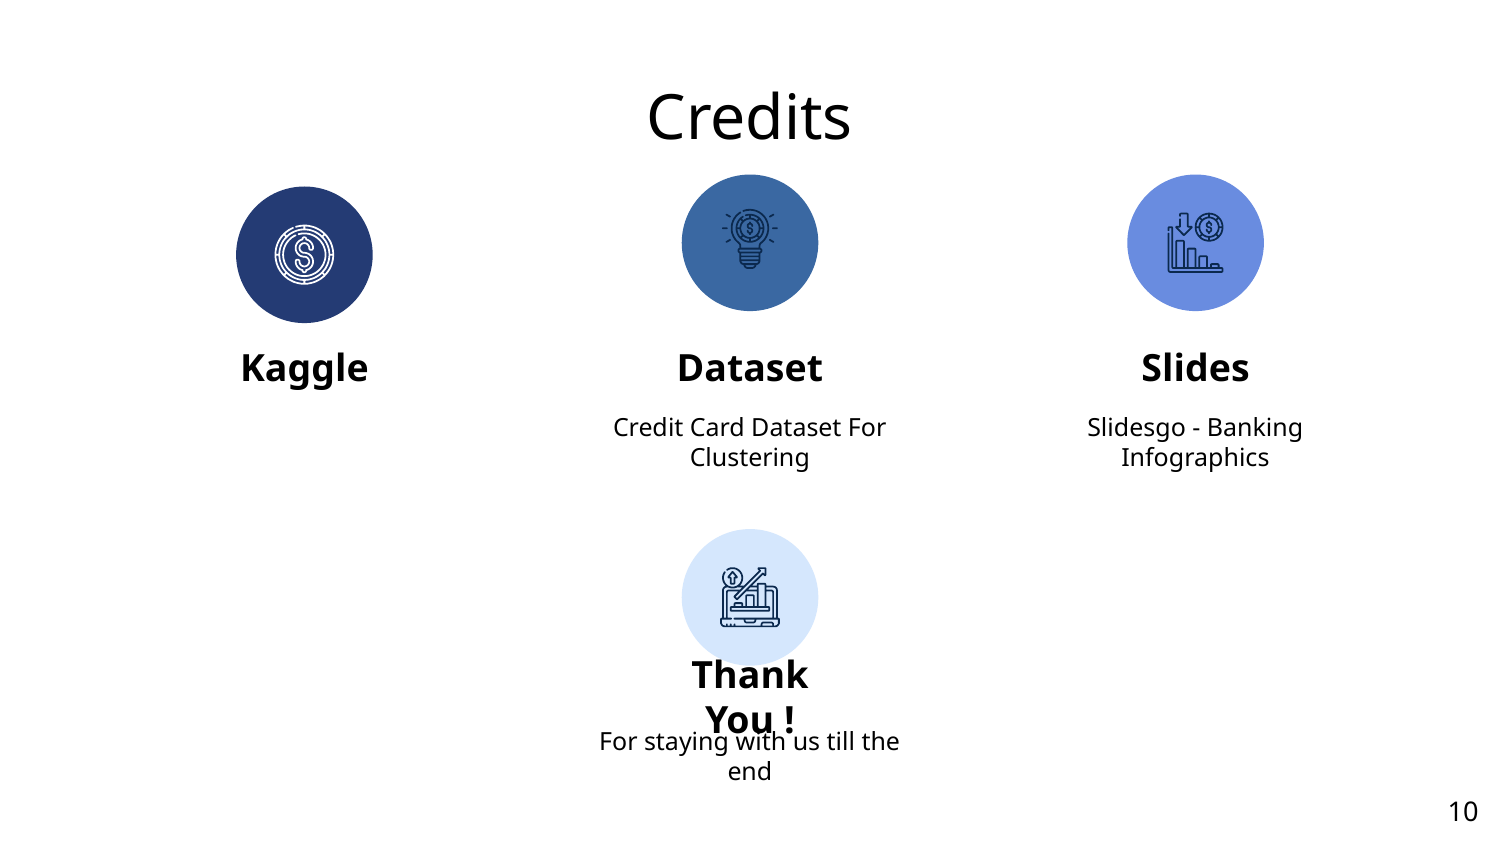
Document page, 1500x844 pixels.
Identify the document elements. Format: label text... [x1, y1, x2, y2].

text_box [681, 529, 819, 663]
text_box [274, 224, 335, 285]
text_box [565, 665, 935, 801]
slide_number ‹#› [1403, 779, 1494, 844]
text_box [565, 336, 935, 488]
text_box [1010, 336, 1381, 488]
text_box [681, 174, 819, 312]
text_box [1167, 212, 1224, 273]
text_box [719, 567, 780, 628]
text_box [119, 336, 490, 488]
text_box [1127, 174, 1264, 312]
text_box [236, 186, 373, 324]
title Credits [75, 88, 1425, 141]
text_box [721, 208, 779, 270]
